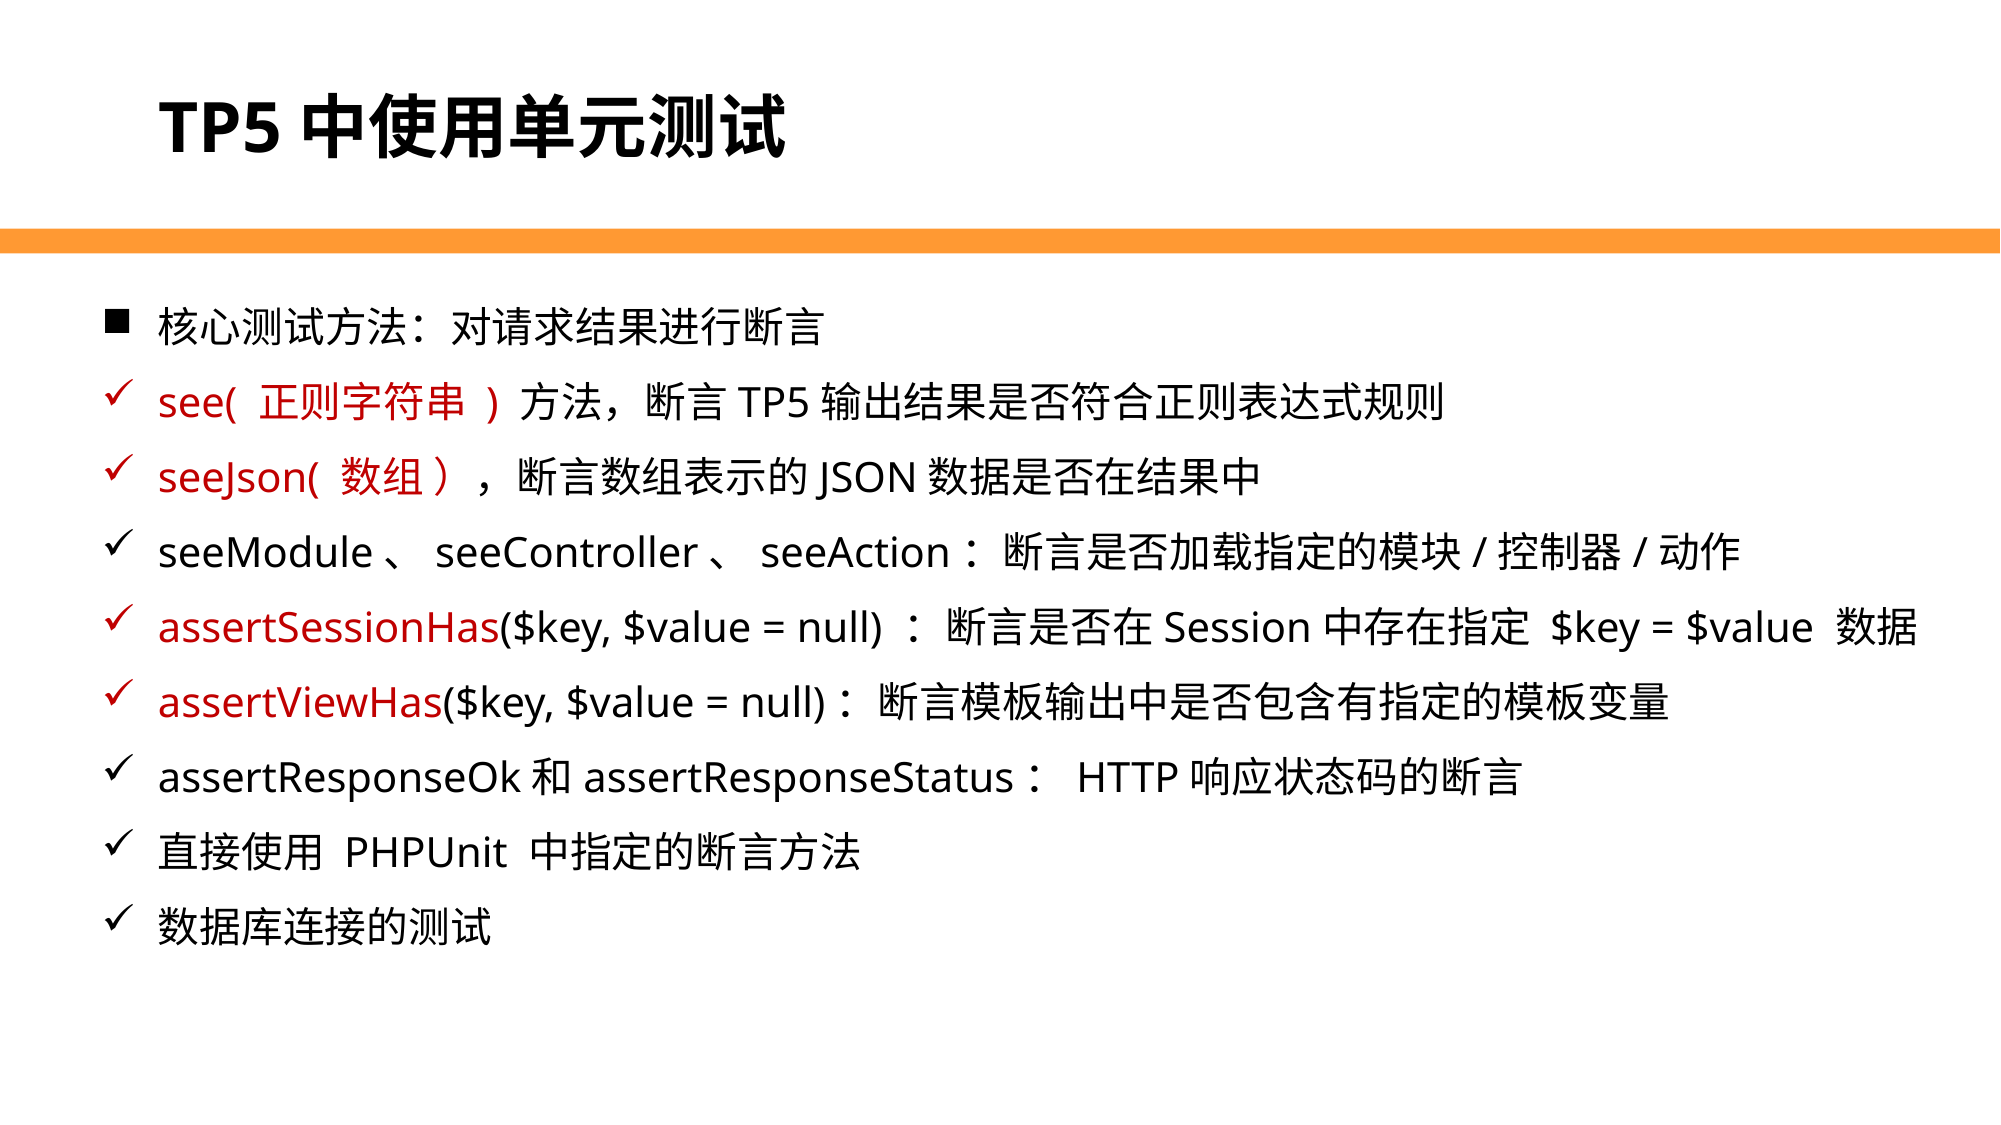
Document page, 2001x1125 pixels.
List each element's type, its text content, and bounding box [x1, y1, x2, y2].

text_box 核心测试方法：对请求结果进行断言 see( 正则字符串 ) 方法，断言TP5输出结果是否符合正则表达式规则 seeJson( 数组 ），断言数组表示的JSON数据是否在结果中 seeModule、seeController、seeAction：断言是否加载指定的模块/控制器/动作 assertSessionHas($key, $value = null) ：断言是否在Session中存在指定 $key = $value 数据 assertViewHas($key, $value = null)：断言模板输出中是否包含有指定的模板变量 assertResponseOk和assertResponseStatus：HTTP响应状态码的断言 直接使用 PHPUnit 中指定的断言方法 数据库连接的测试 [94, 268, 1960, 959]
list TP5中使用单元测试 [149, 84, 1388, 198]
